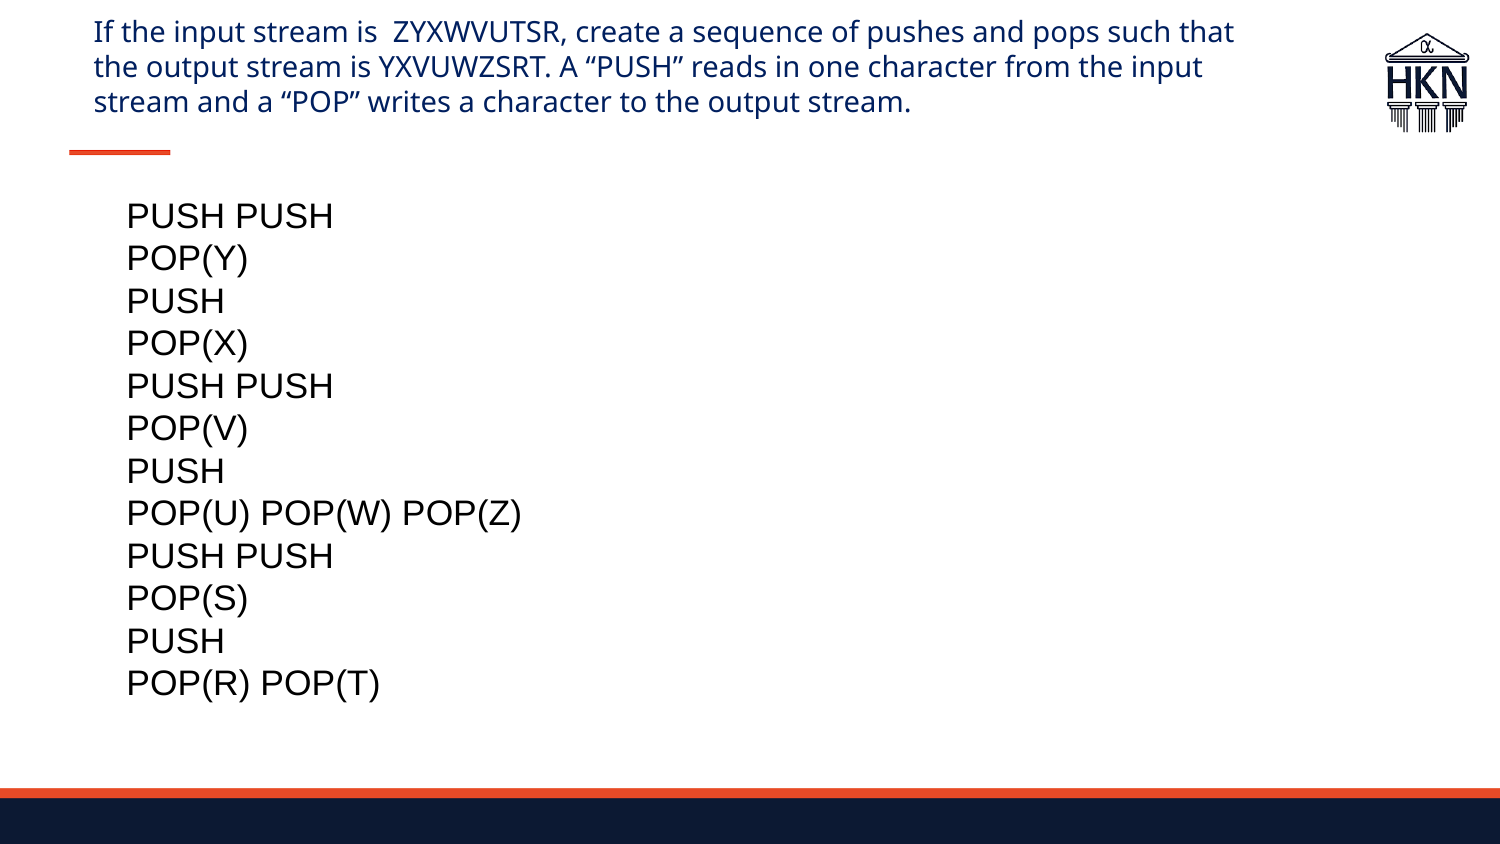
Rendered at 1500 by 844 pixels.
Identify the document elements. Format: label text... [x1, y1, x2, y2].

picture [0, 0, 1500, 844]
text_box PUSH PUSH POP(Y) PUSH POP(X) PUSH PUSH POP(V) PUSH POP(U) POP(W) POP(Z) PUSH PUSH POP(S) PUSH POP(R) POP(T) [111, 177, 1305, 642]
text_box If the input stream is ZYXWVUTSR, create a sequence of pushes and pops such that the output stream is YXVUWZSRT. A “PUSH” reads in one character from the input stream and a “POP” writes a character to the output stream. [91, 11, 1285, 119]
